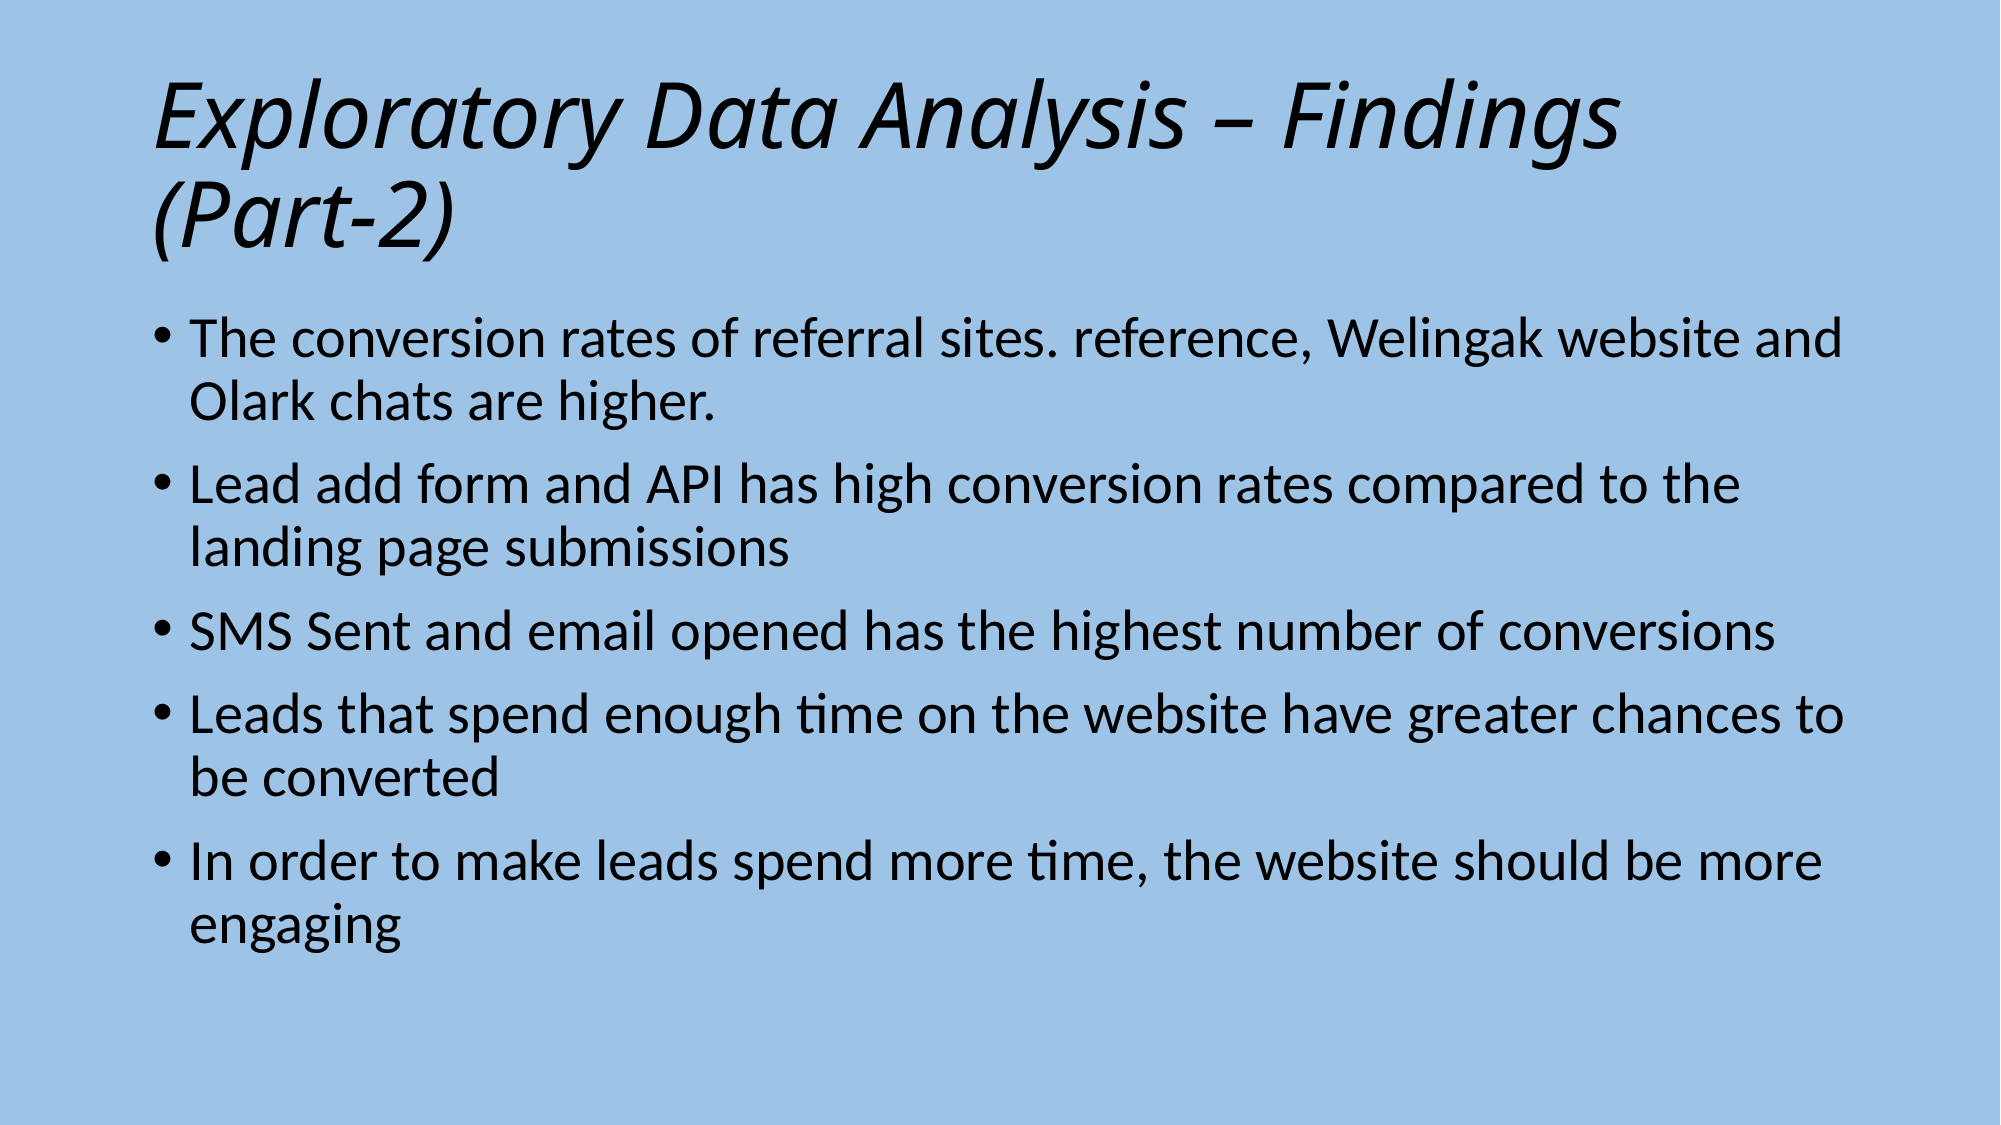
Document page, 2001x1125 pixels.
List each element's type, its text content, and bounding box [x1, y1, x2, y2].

title Exploratory Data Analysis – Findings (Part-2) [137, 59, 1863, 278]
list The conversion rates of referral sites. reference, Welingak website and Olark chats are higher. Lead add form and API has high conversion rates compared to the landing page submissions SMS Sent and email opened has the highest number of conversions Leads that spend enough time on the website have greater chances to be converted In order to make leads spend more time, the website should be more engaging [137, 299, 1863, 1014]
